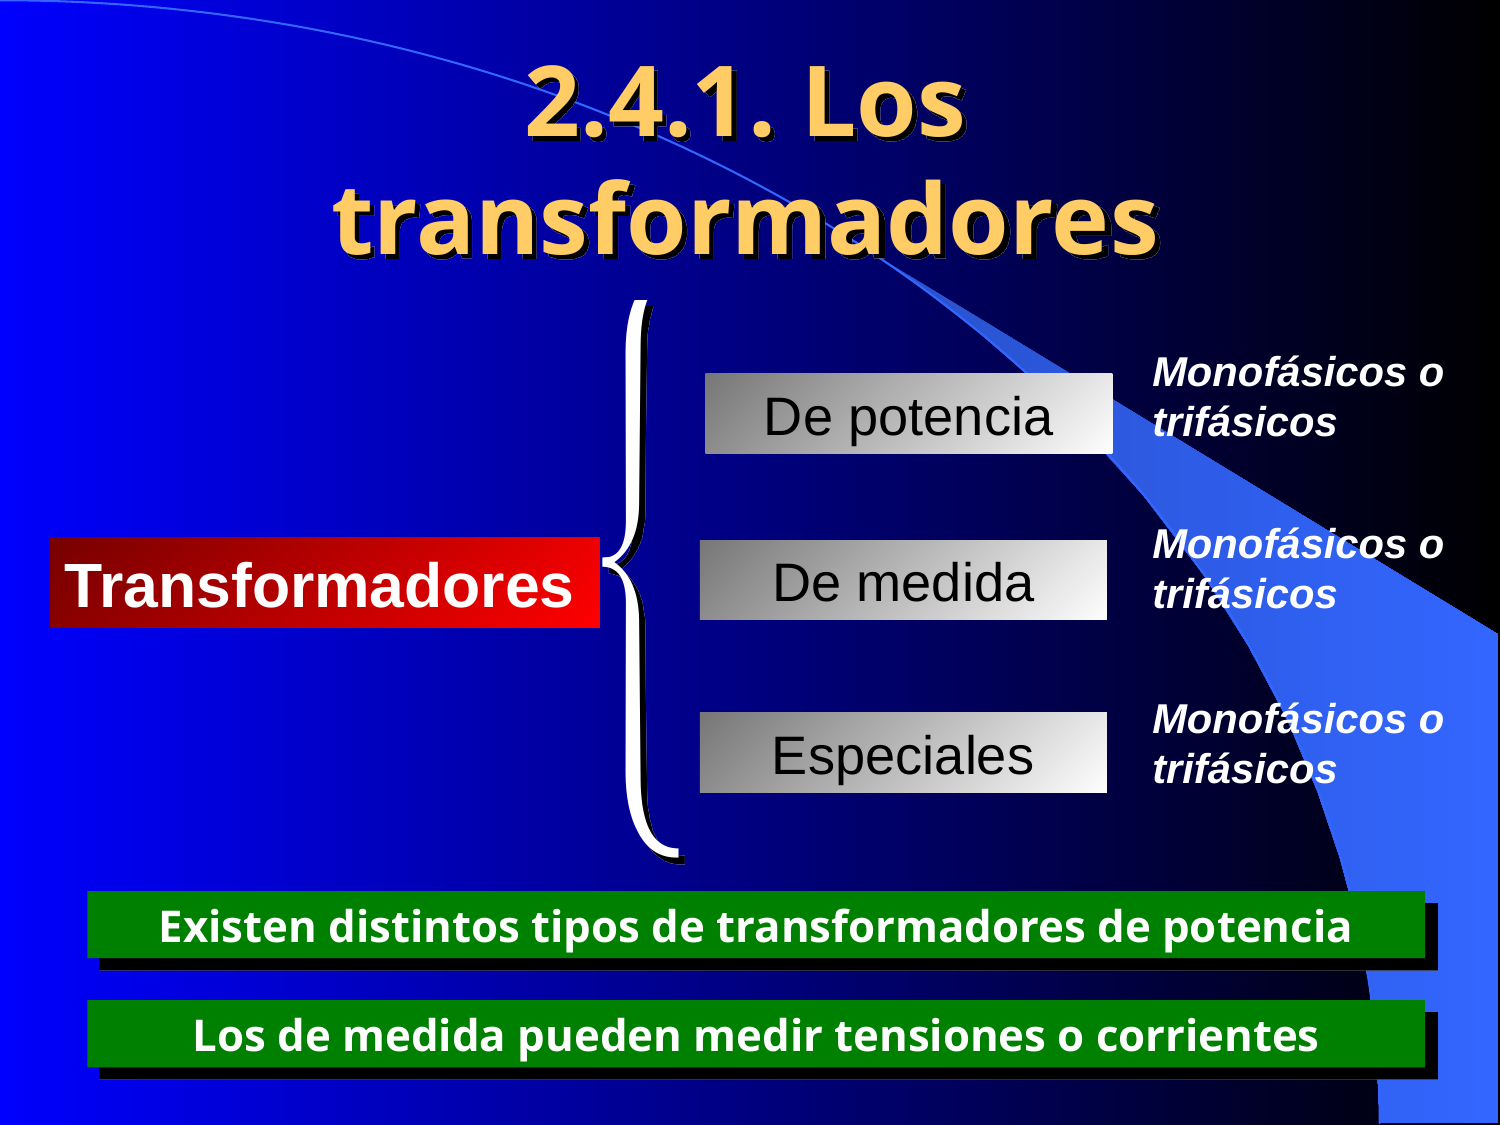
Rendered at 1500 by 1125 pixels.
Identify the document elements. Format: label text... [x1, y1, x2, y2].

text_box Existen distintos tipos de transformadores de potencia [87, 891, 1425, 959]
text_box Especiales [909, 712, 1107, 793]
text_box Monofásicos o trifásicos [1137, 684, 1463, 800]
text_box De potencia [909, 373, 1113, 454]
picture [549, 299, 905, 888]
text_box Monofásicos o trifásicos [1137, 337, 1463, 453]
text_box Monofásicos o trifásicos [1137, 509, 1463, 625]
title 2.4.1. Los transformadores [112, 62, 1379, 250]
text_box Transformadores [50, 537, 544, 628]
text_box Los de medida pueden medir tensiones o corrientes [87, 1000, 1425, 1068]
text_box De medida [909, 540, 1107, 620]
